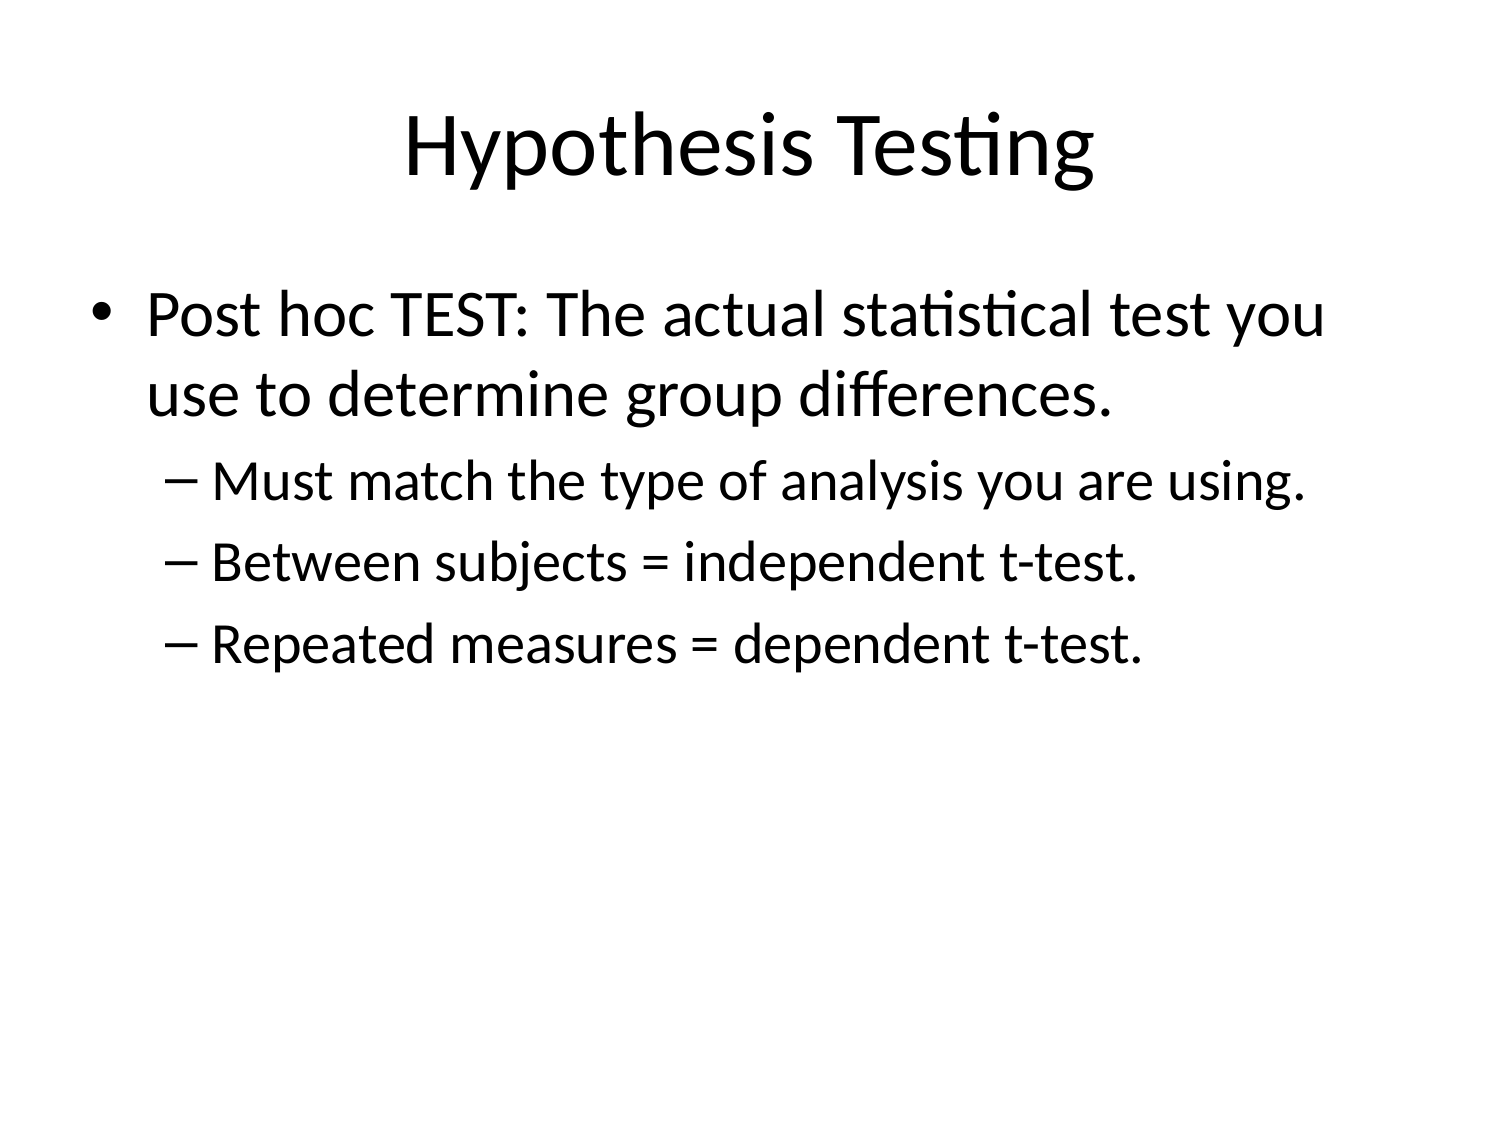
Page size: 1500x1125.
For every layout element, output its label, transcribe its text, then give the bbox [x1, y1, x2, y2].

title Hypothesis Testing [75, 45, 1425, 233]
list Post hoc TEST: The actual statistical test you use to determine group differences. Must match the type of analysis you are using. Between subjects = independent t-test. Repeated measures = dependent t-test. [75, 262, 1425, 1005]
